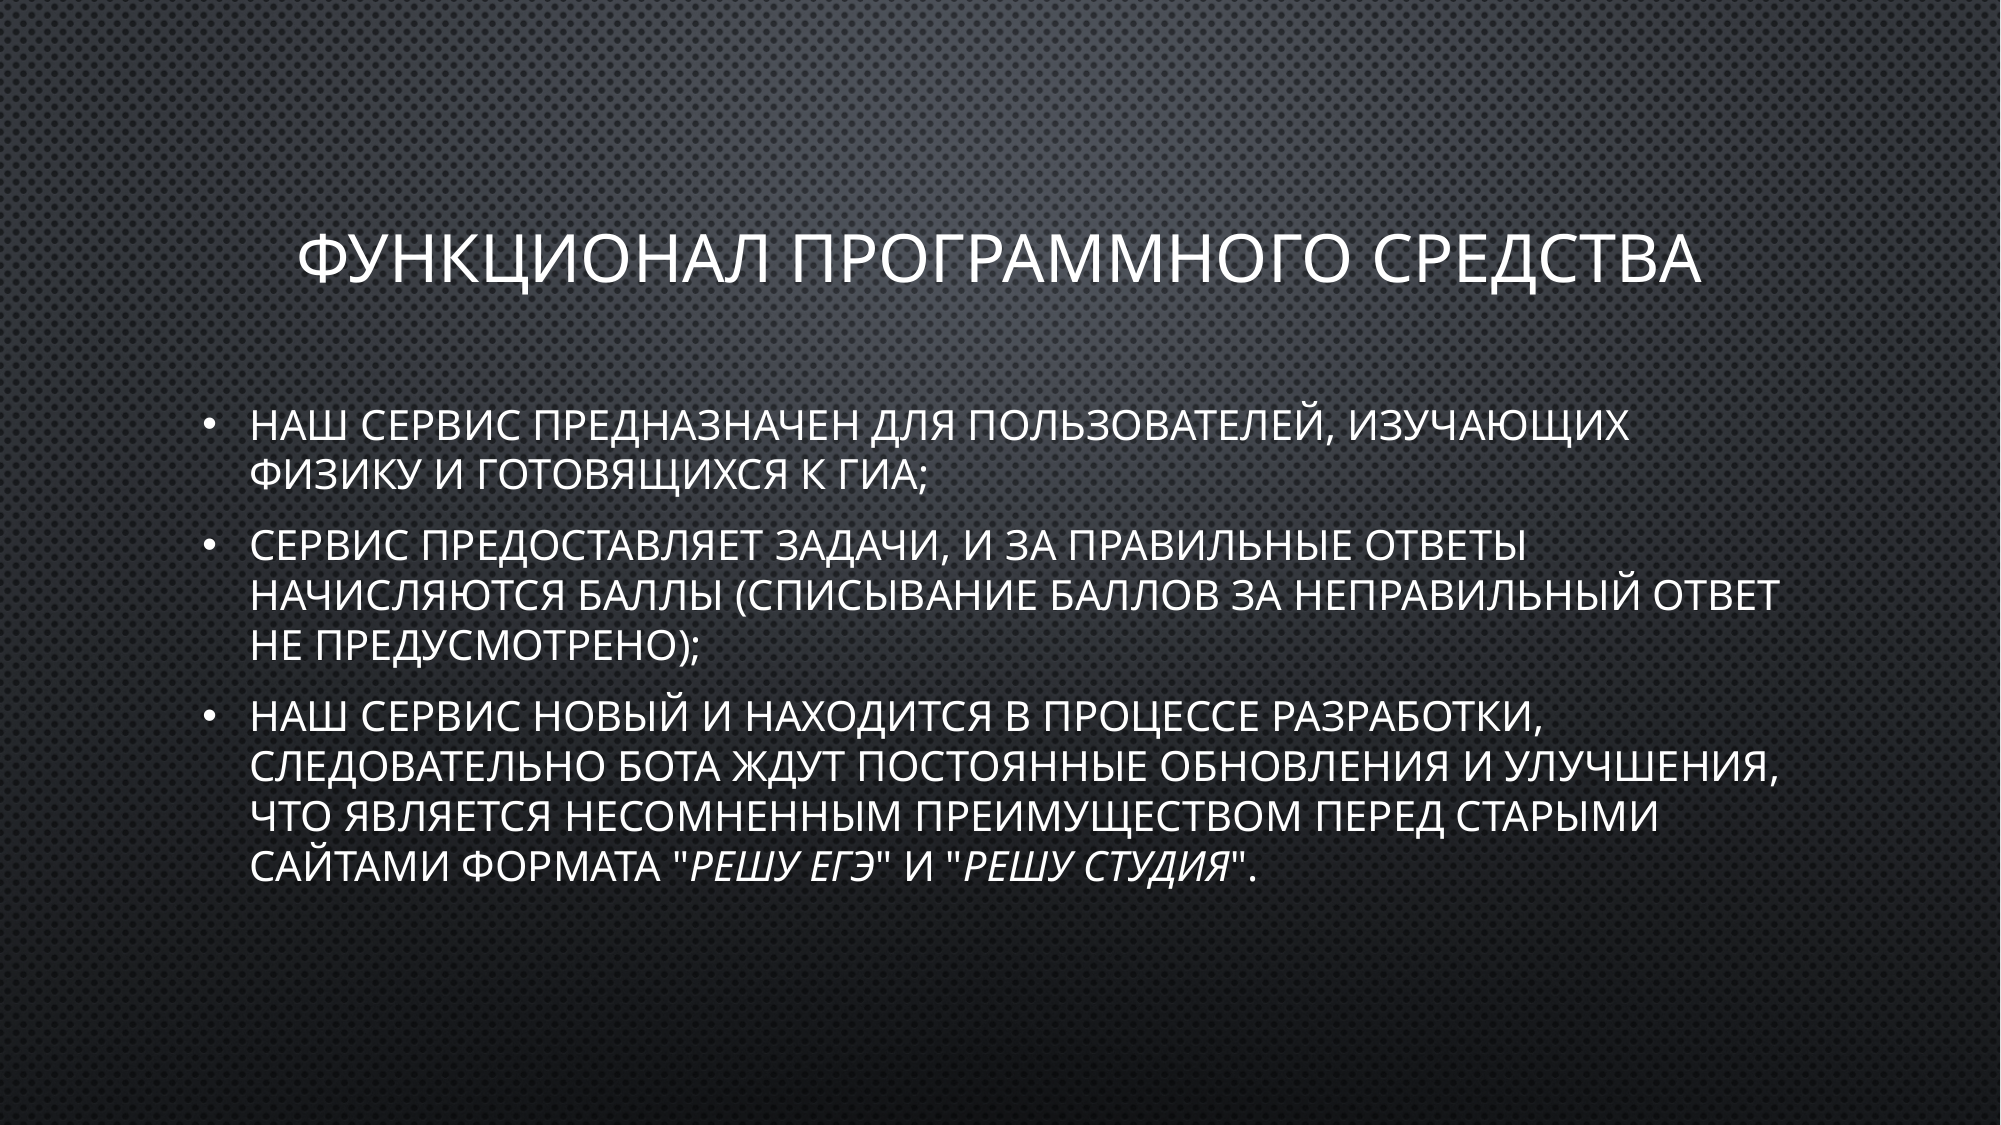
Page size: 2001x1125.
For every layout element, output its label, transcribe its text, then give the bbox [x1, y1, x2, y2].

title Функционал ПРограммного средства [187, 99, 1813, 387]
list Наш сервис предназначен для пользователей, изучающих физику и готовящихся к ГИА; Сервис предоставляет задачи, и за правильные ответы начисляются баллы (списывание баллов за неправильный ответ не предусмотрено); Наш сервис новый и находится в процессе разработки, следовательно бота ждут постоянные обновления и улучшения, что является несомненным преимуществом перед старыми сайтами формата "РЕШУ ЕГЭ" и "РЕШУ СТУДИЯ". [187, 387, 1813, 901]
